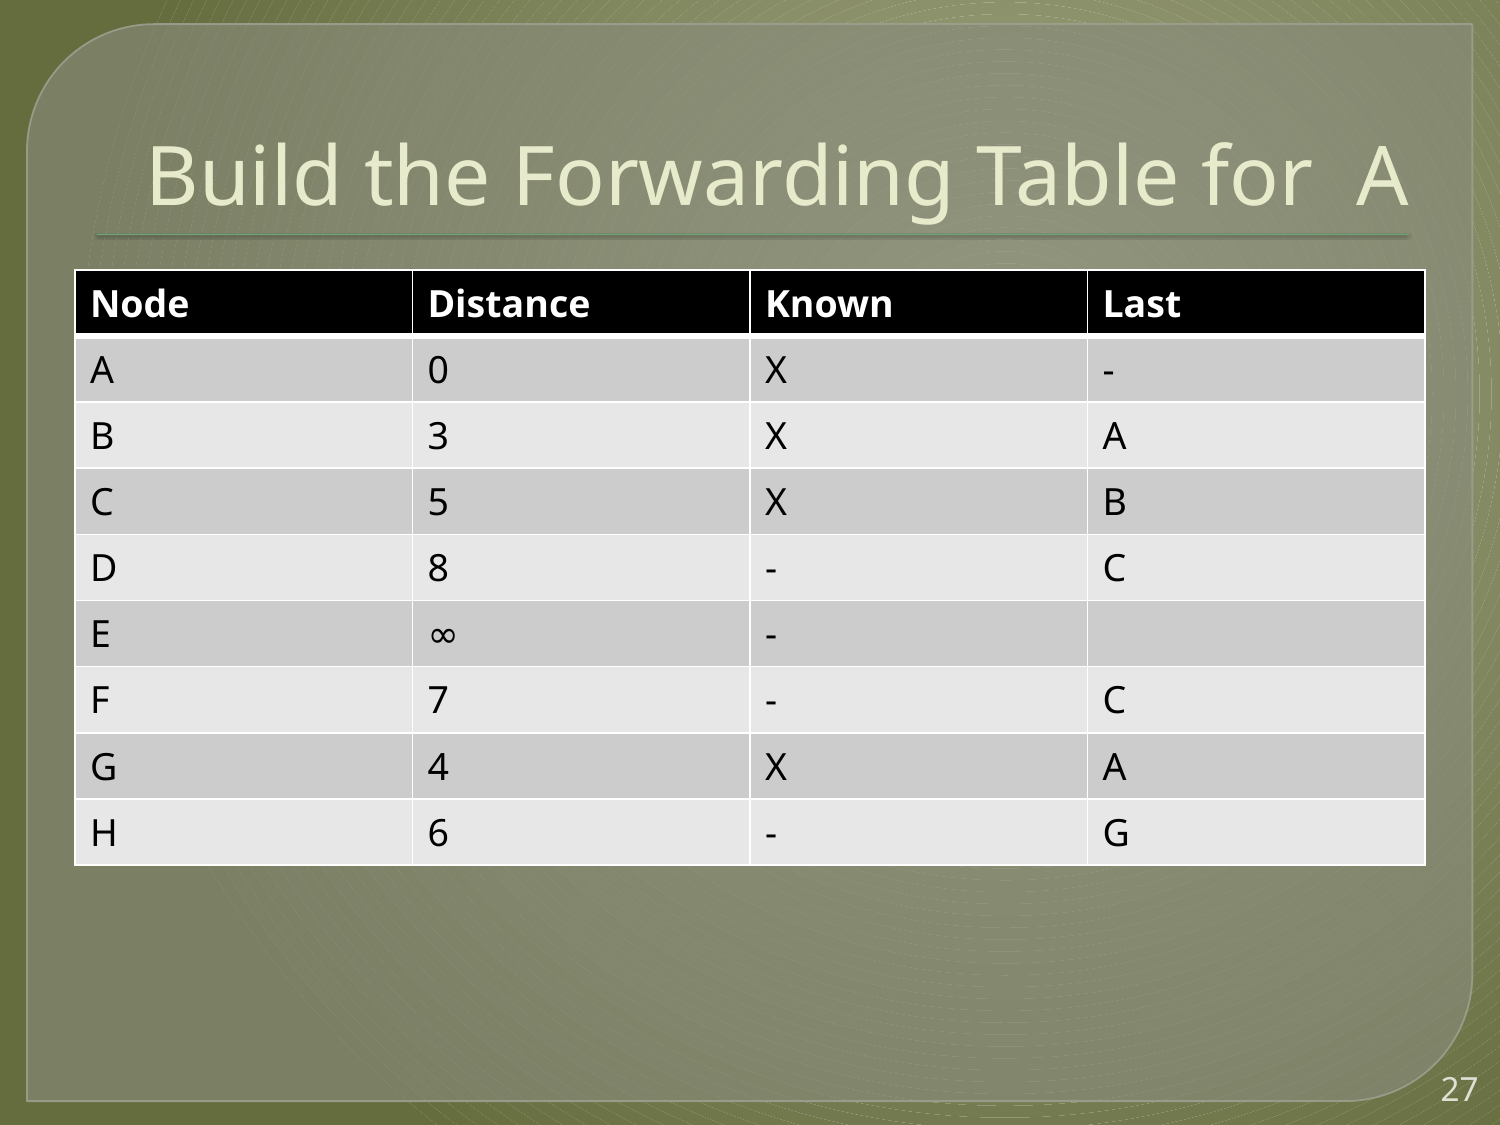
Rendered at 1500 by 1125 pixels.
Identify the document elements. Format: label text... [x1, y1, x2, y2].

table_cell X [751, 469, 1087, 534]
table_cell F [76, 667, 412, 732]
table_cell X [751, 734, 1087, 798]
table_cell A [1088, 734, 1424, 798]
table_cell C [76, 469, 412, 534]
table_cell 8 [413, 535, 749, 600]
table_cell B [1088, 469, 1424, 534]
table_header Distance [413, 271, 749, 333]
table_cell 4 [413, 734, 749, 798]
table_cell E [76, 601, 412, 666]
table_cell 5 [413, 469, 749, 534]
table_cell D [76, 535, 412, 600]
table_cell 3 [413, 403, 749, 467]
table_cell - [1088, 339, 1424, 401]
table_cell X [751, 339, 1087, 401]
table_cell ∞ [413, 601, 749, 666]
table_cell - [751, 535, 1087, 600]
table_header Known [751, 271, 1087, 333]
table_cell G [76, 734, 412, 798]
table_header Node [76, 271, 412, 333]
table_cell A [76, 339, 412, 401]
table_cell 6 [413, 800, 749, 864]
table_cell [1088, 601, 1424, 666]
table_cell B [76, 403, 412, 467]
table_cell - [751, 601, 1087, 666]
table_cell X [751, 403, 1087, 467]
table_cell H [76, 800, 412, 864]
table_header Last [1088, 271, 1424, 333]
table_cell A [1088, 403, 1424, 467]
table_cell G [1088, 800, 1424, 864]
slide_number 27 [1417, 1068, 1494, 1114]
table_cell - [751, 800, 1087, 864]
table_cell C [1088, 667, 1424, 732]
title Build the Forwarding Table for A [75, 41, 1425, 230]
table_cell 7 [413, 667, 749, 732]
table_cell - [751, 667, 1087, 732]
table_cell C [1088, 535, 1424, 600]
table_cell 0 [413, 339, 749, 401]
